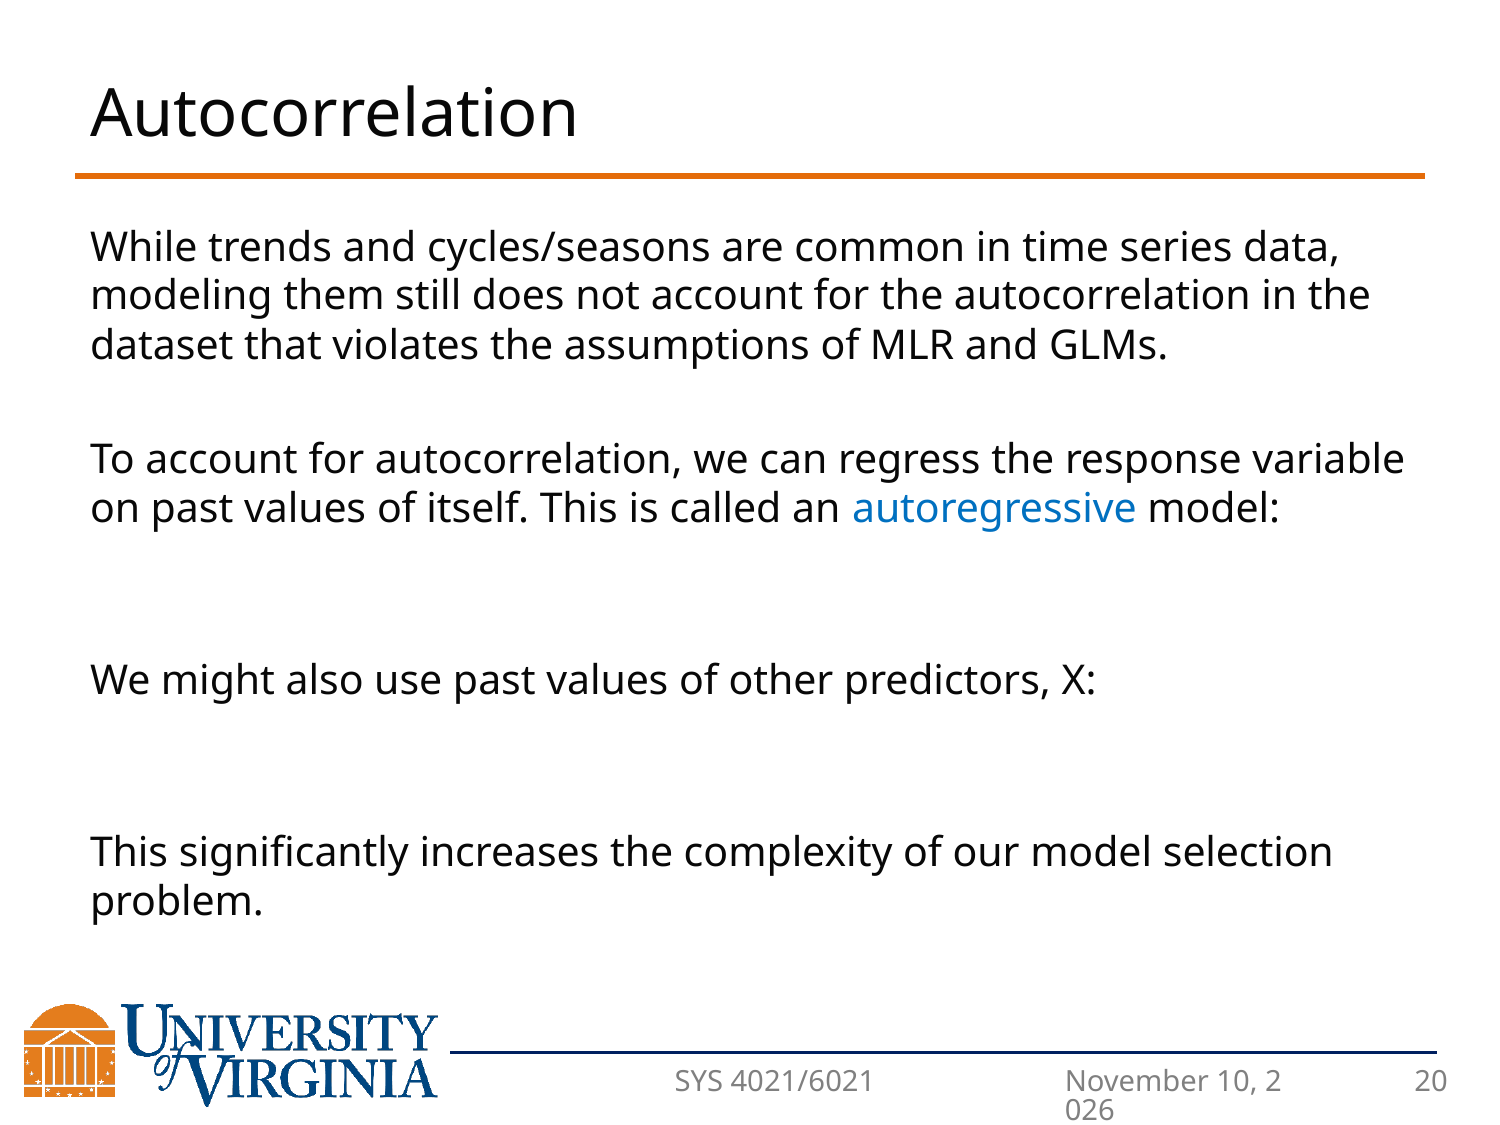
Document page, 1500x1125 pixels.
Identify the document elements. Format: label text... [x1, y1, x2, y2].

picture [24, 1004, 438, 1109]
title Autocorrelation [75, 45, 1425, 175]
